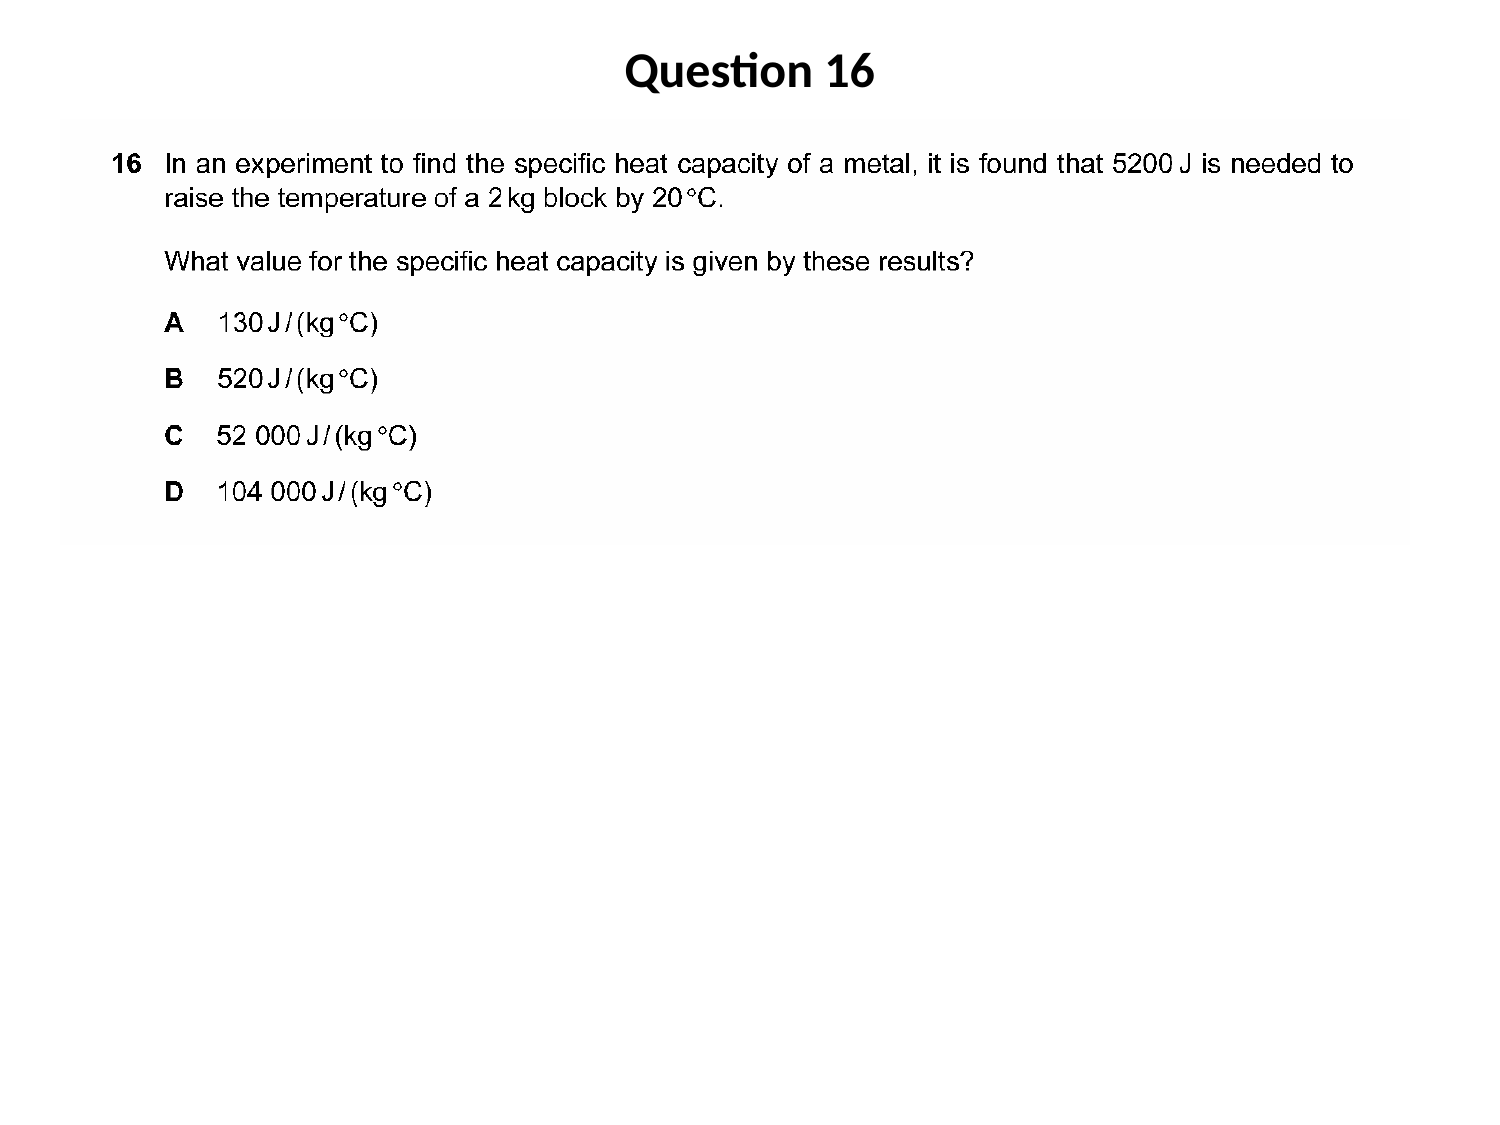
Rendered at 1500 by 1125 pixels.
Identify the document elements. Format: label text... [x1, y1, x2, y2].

picture [59, 119, 1411, 545]
text_box Question 16 [609, 29, 891, 105]
